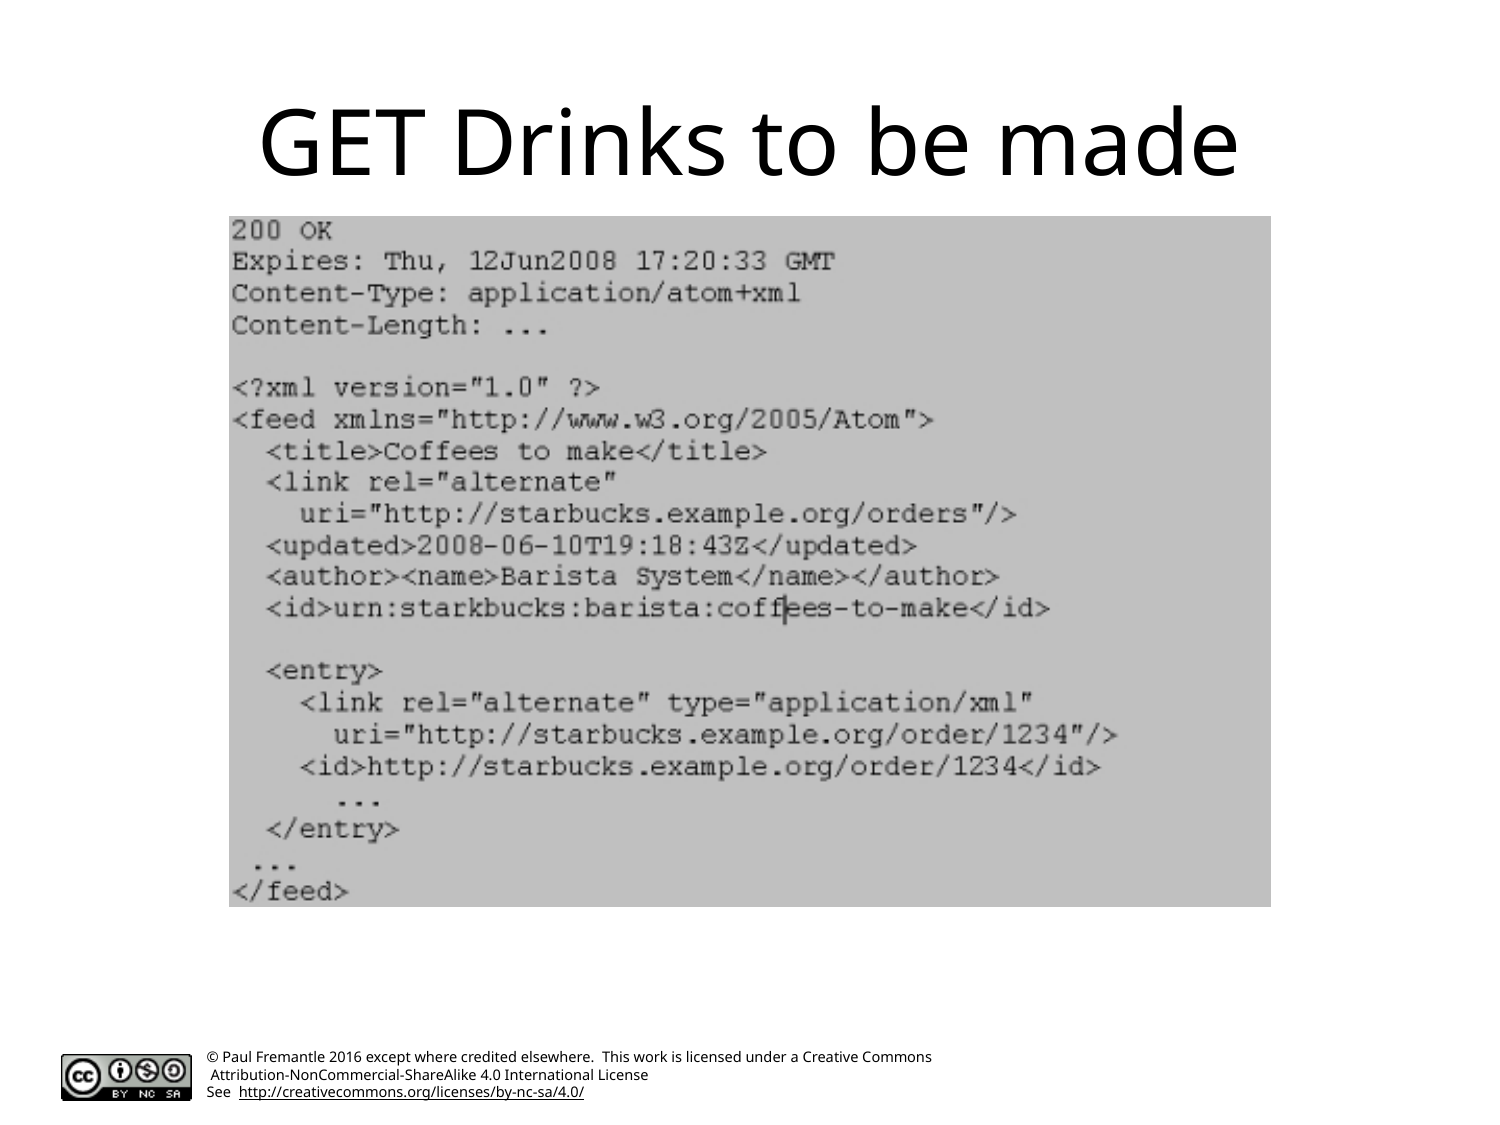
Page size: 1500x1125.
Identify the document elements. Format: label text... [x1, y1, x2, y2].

picture [228, 216, 1272, 907]
picture [61, 1054, 192, 1101]
title GET Drinks to be made [75, 45, 1425, 233]
